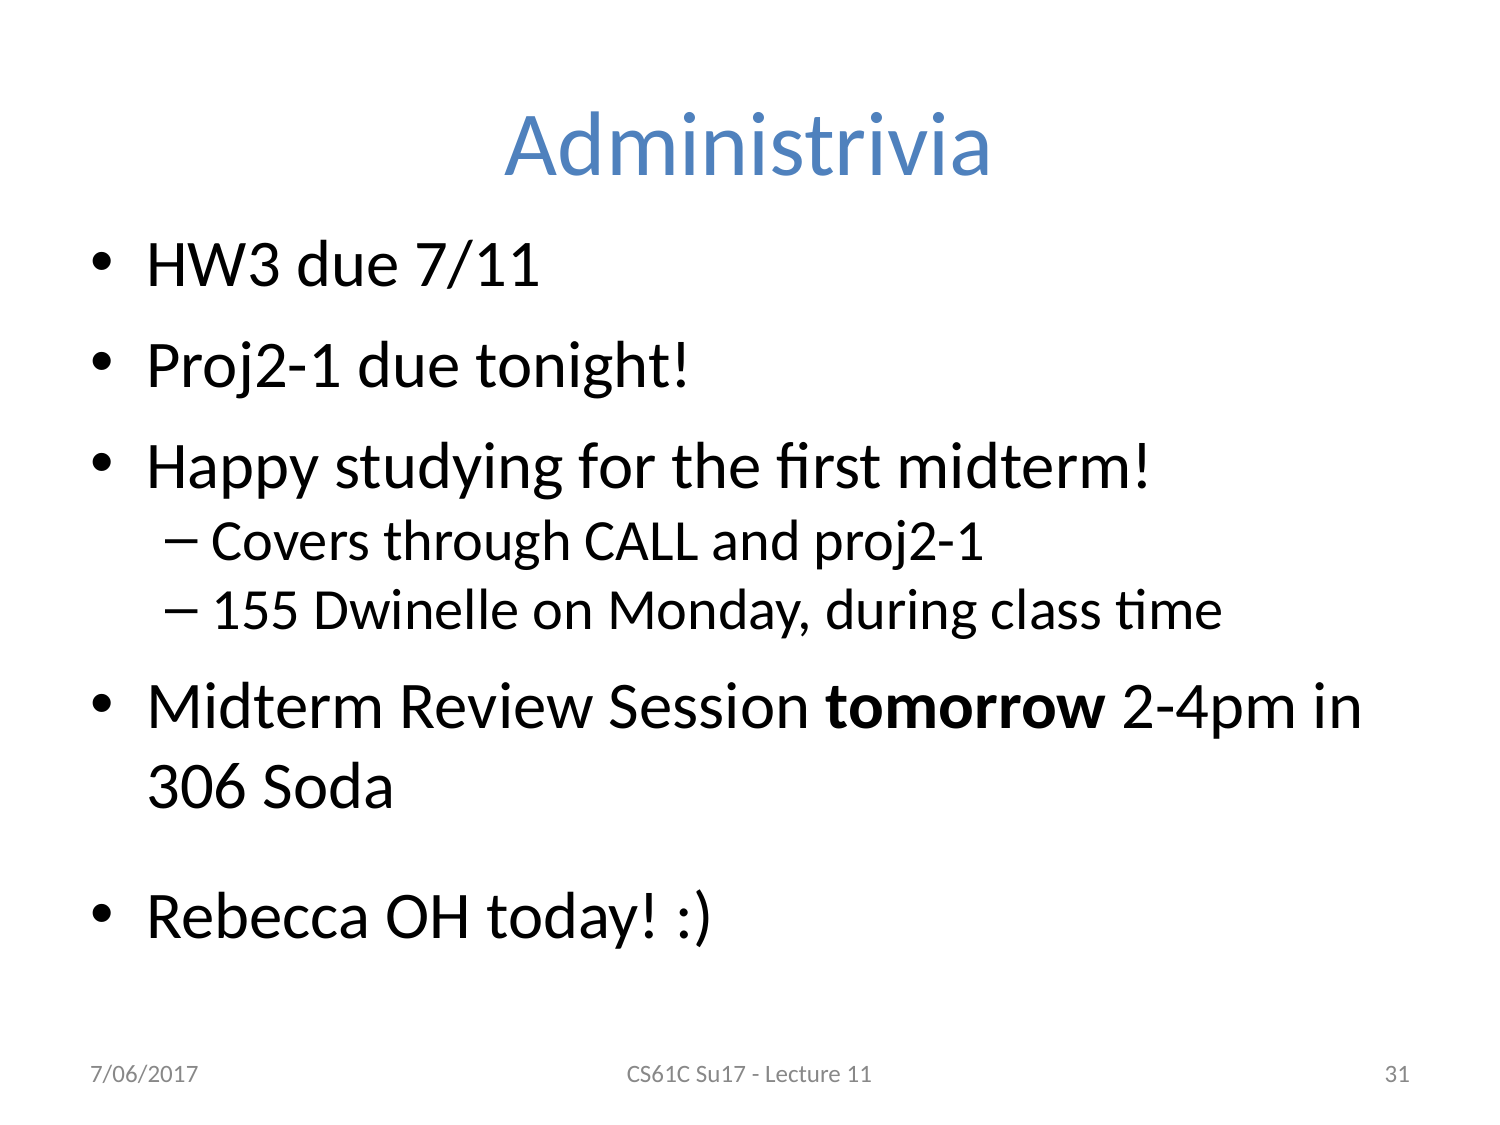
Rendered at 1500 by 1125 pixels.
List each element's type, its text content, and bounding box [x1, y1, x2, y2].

footer CS61C Su17 - Lecture 11 [512, 1042, 988, 1103]
title Administrivia [75, 45, 1425, 212]
list HW3 due 7/11 Proj2-1 due tonight! Happy studying for the first midterm! Covers through CALL and proj2-1 155 Dwinelle on Monday, during class time Midterm Review Session tomorrow 2-4pm in 306 Soda Rebecca OH today! :) [75, 212, 1425, 1023]
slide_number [75, 1042, 425, 1103]
slide_number ‹#› [1074, 1042, 1425, 1103]
